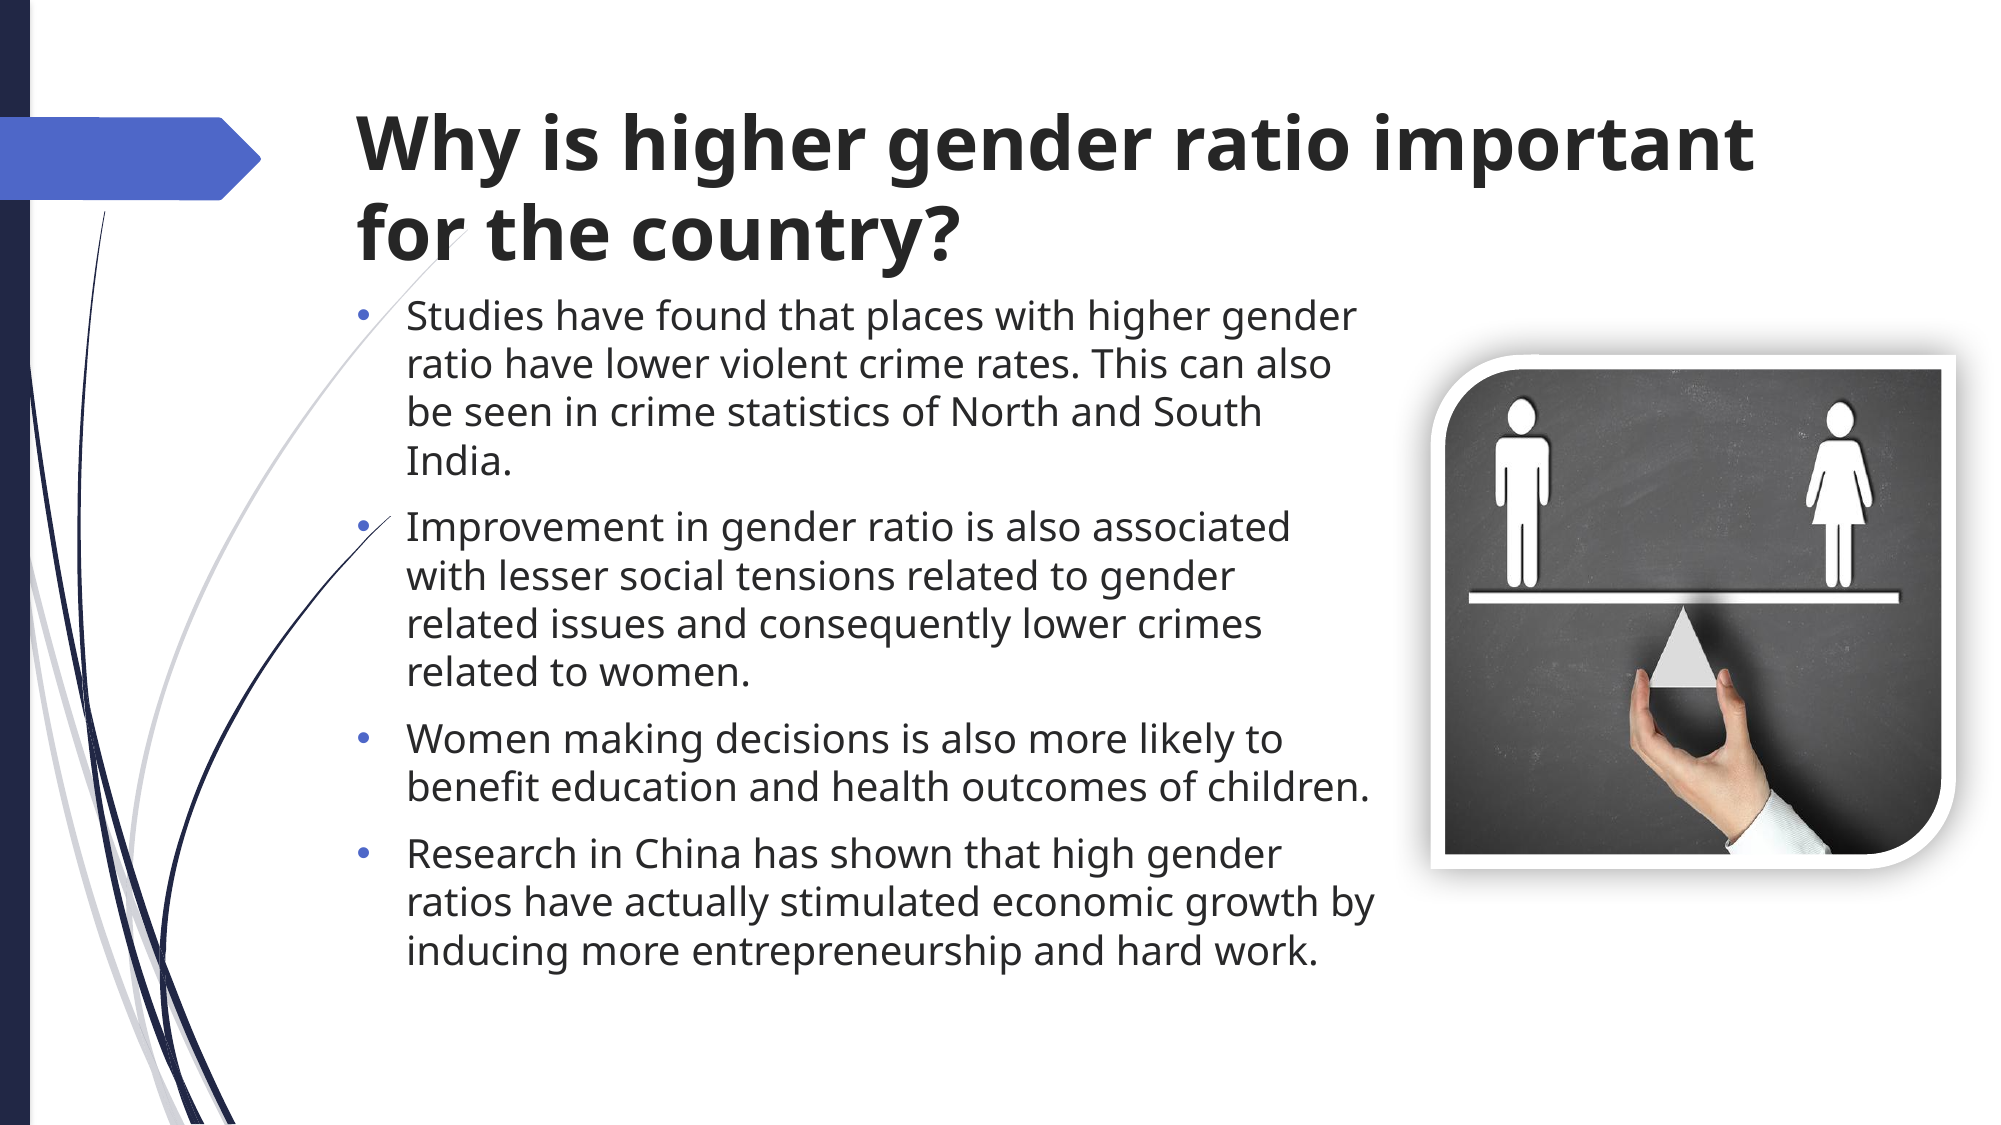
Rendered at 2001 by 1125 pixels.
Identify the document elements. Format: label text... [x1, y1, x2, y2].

list Studies have found that places with higher gender ratio have lower violent crime rates. This can also be seen in crime statistics of North and South India. Improvement in gender ratio is also associated with lesser social tensions related to gender related issues and consequently lower crimes related to women. Women making decisions is also more likely to benefit education and health outcomes of children. Research in China has shown that high gender ratios have actually stimulated economic growth by inducing more entrepreneurship and hard work. [341, 282, 1392, 1071]
title Why is higher gender ratio important for the country? [341, 88, 1804, 283]
picture [1437, 361, 1949, 862]
